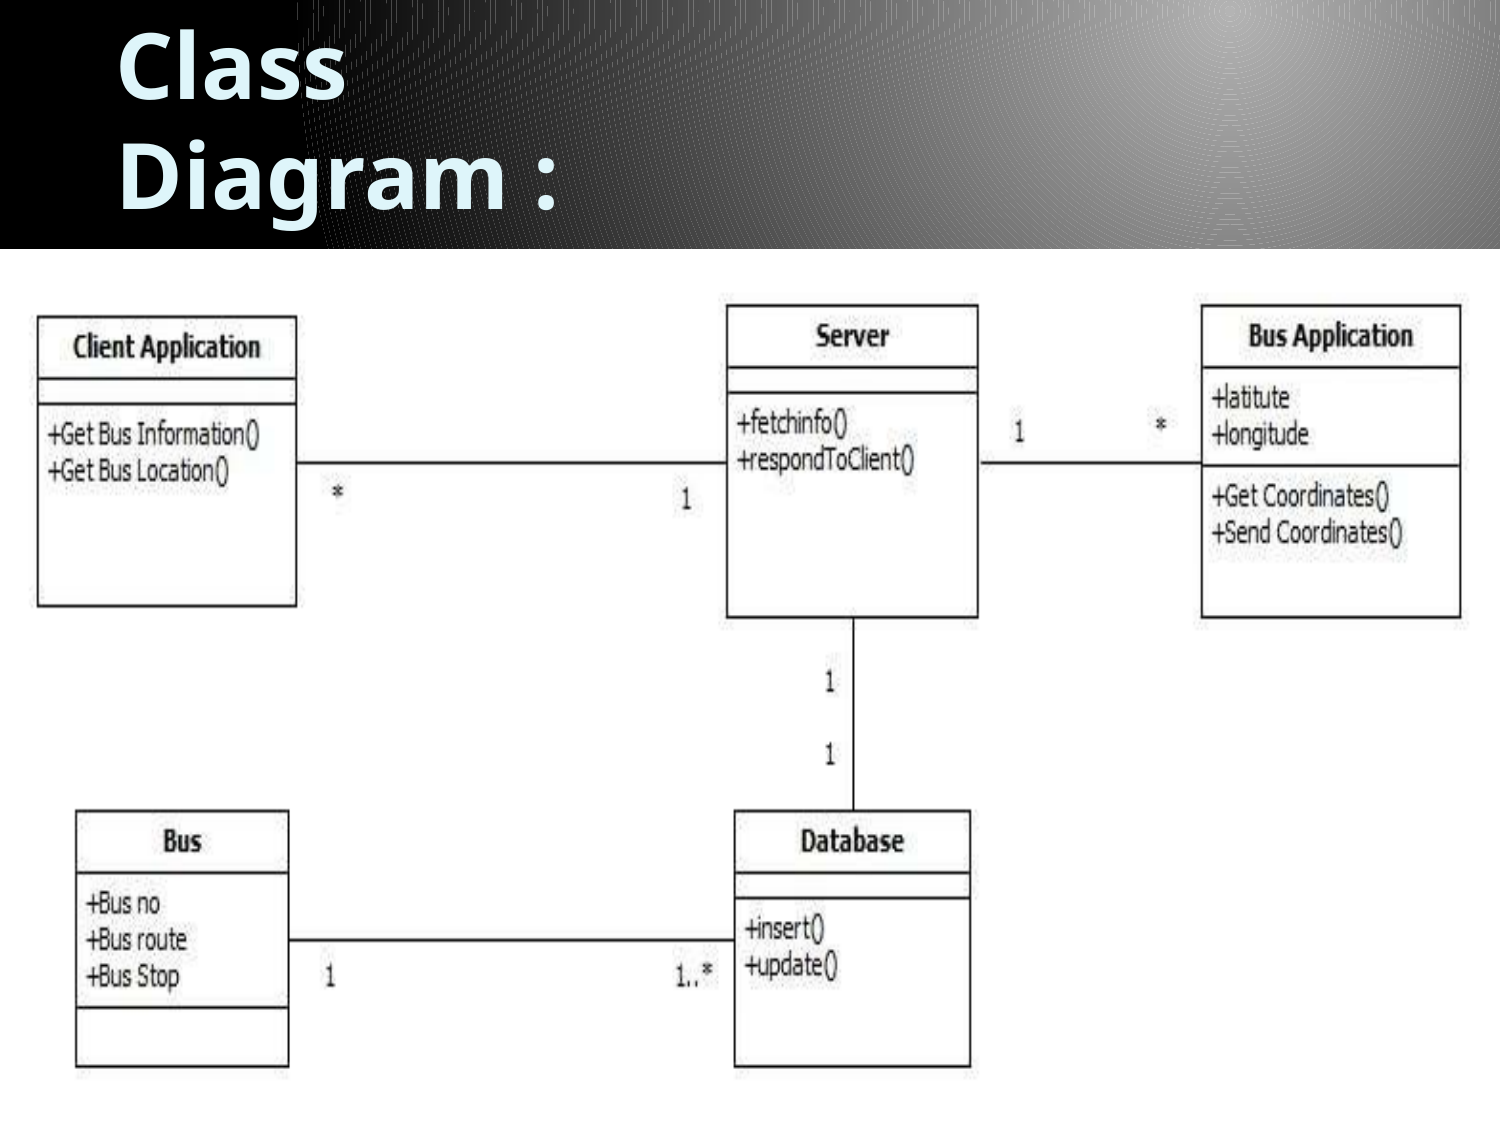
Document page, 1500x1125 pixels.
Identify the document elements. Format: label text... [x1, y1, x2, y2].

text_box [0, 249, 1500, 1125]
title Class Diagram : [113, 5, 812, 228]
